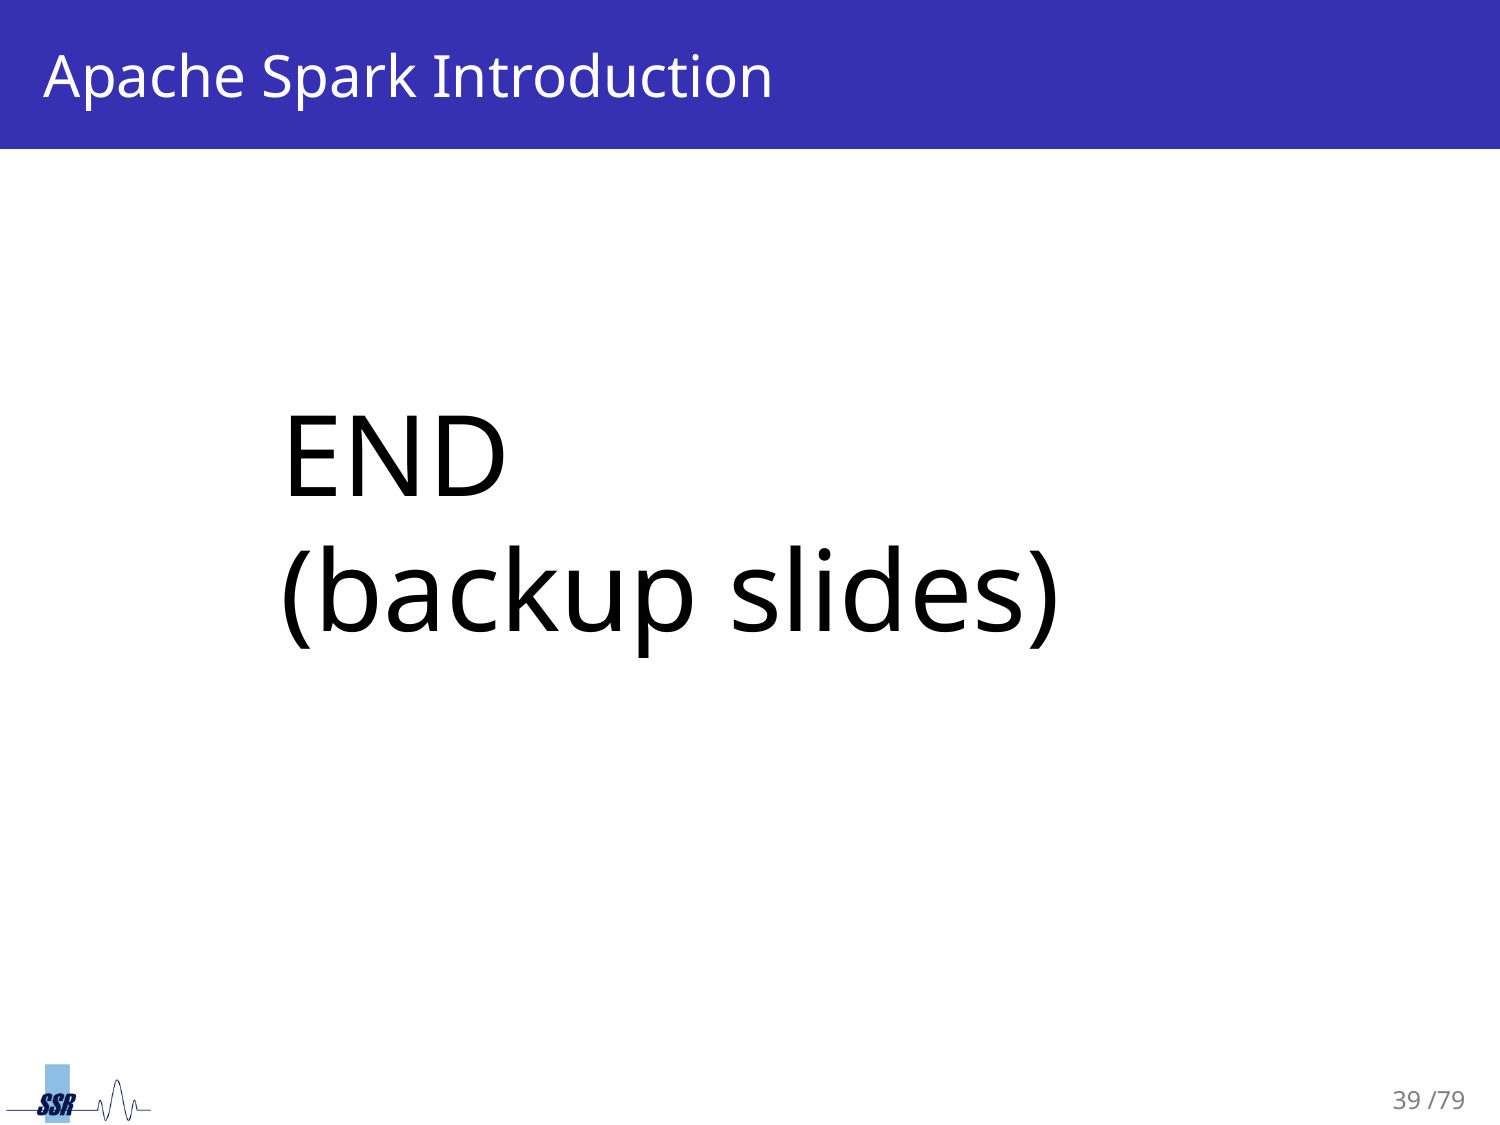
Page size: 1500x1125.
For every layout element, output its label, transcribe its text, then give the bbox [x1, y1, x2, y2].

picture [1, 1062, 151, 1125]
text_box END (backup slides) [265, 376, 1093, 662]
title Apache Spark Introduction [0, 0, 1500, 151]
